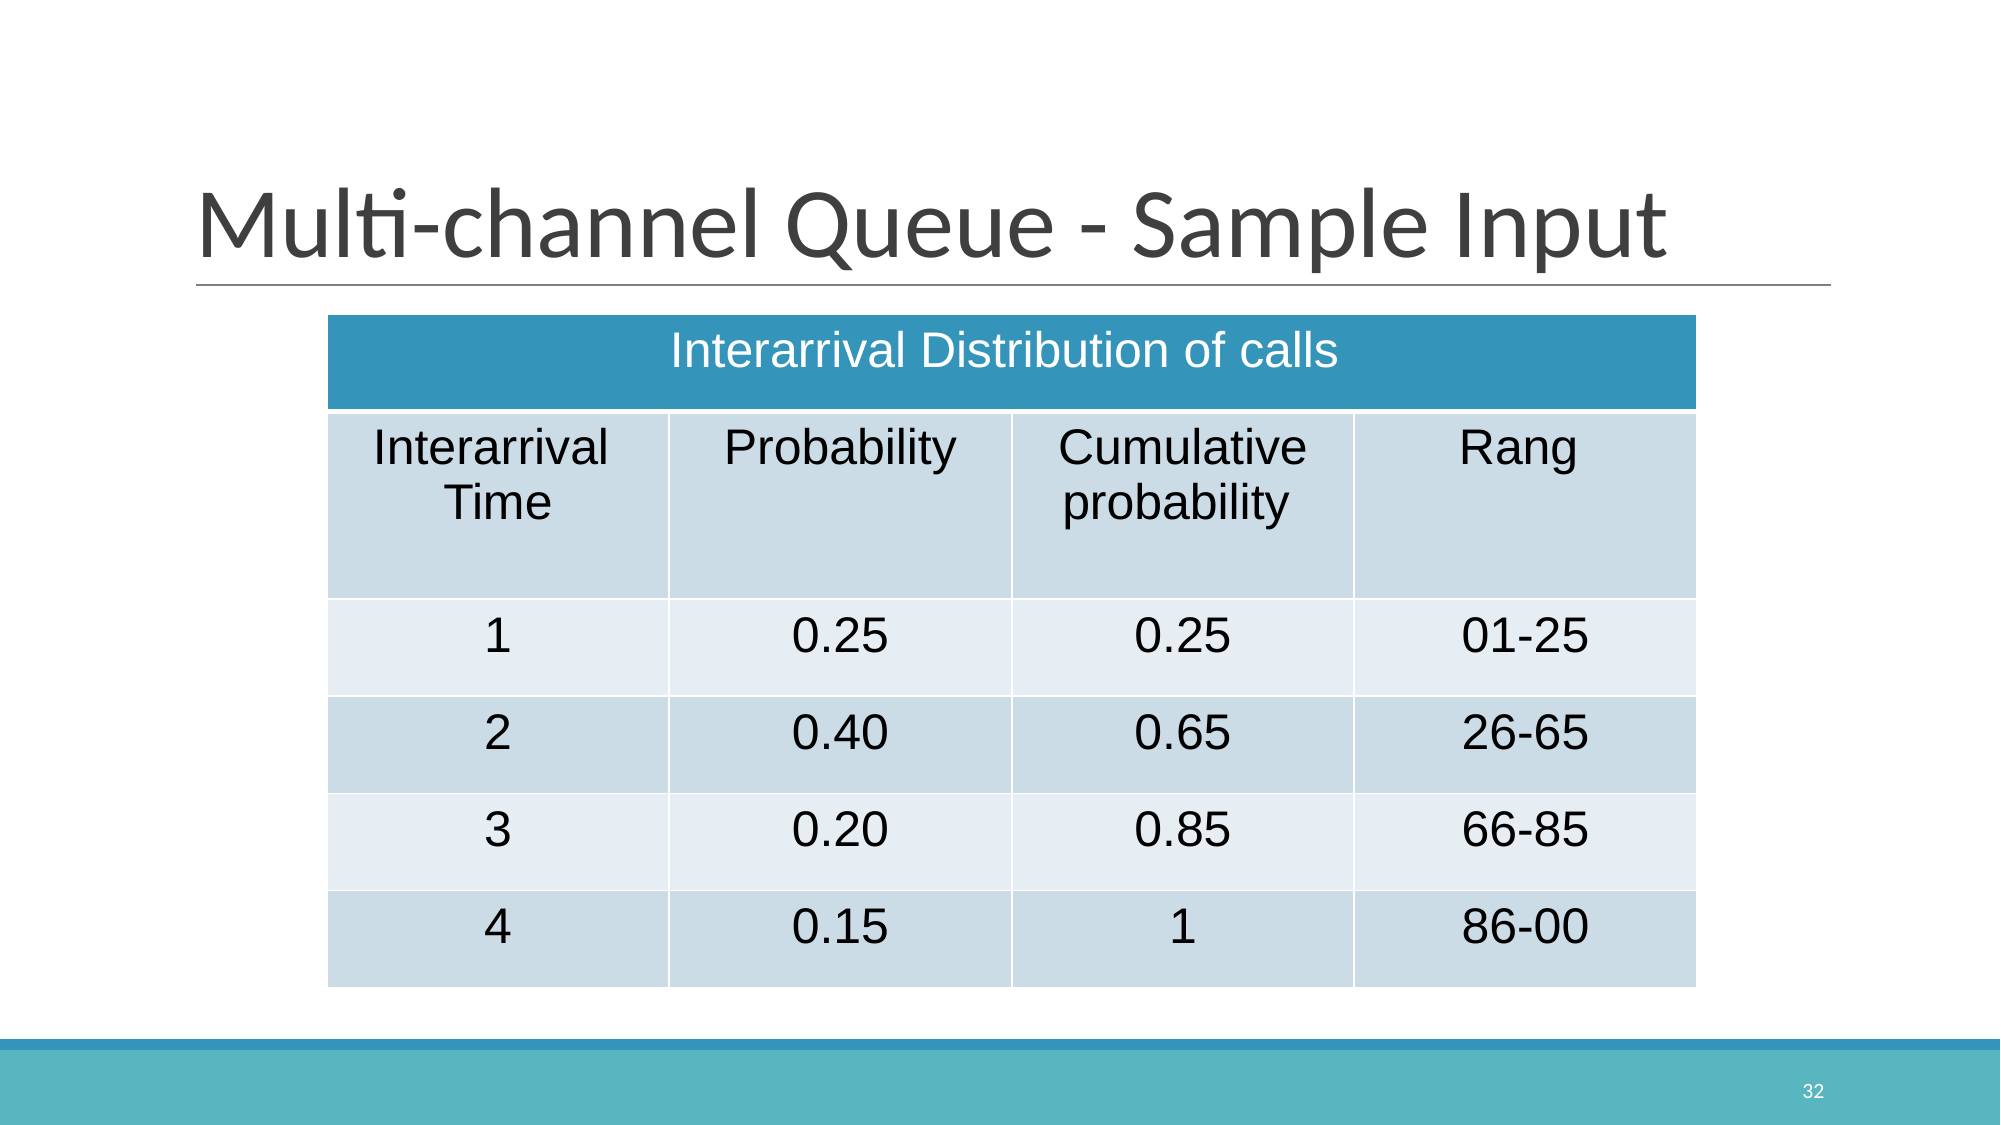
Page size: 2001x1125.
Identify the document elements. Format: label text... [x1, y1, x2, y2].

table_cell 1 [1013, 891, 1353, 987]
title Multi-channel Queue - Sample Input [180, 47, 1830, 285]
table_cell 26-65 [1355, 697, 1696, 793]
table_cell Cumulative probability [1013, 414, 1353, 598]
table_cell 01-25 [1355, 600, 1696, 695]
table_cell Interarrival Time [328, 414, 668, 598]
table_cell 0.85 [1013, 794, 1353, 890]
table_cell 2 [328, 697, 668, 793]
table_cell 1 [328, 600, 668, 695]
table_cell 86-00 [1355, 891, 1696, 987]
table_cell 0.25 [670, 600, 1011, 695]
table_cell 66-85 [1355, 794, 1696, 890]
table_cell 0.25 [1013, 600, 1353, 695]
table_cell 0.65 [1013, 697, 1353, 793]
table_cell 0.20 [670, 794, 1011, 890]
table_header Interarrival Distribution of calls [328, 315, 1696, 409]
table_cell 0.40 [670, 697, 1011, 793]
table_cell Rang [1355, 414, 1696, 598]
table_cell 3 [328, 794, 668, 890]
table_cell 4 [328, 891, 668, 987]
table_cell Probability [670, 414, 1011, 598]
table_cell 0.15 [670, 891, 1011, 987]
slide_number 32 [1624, 1059, 1840, 1120]
